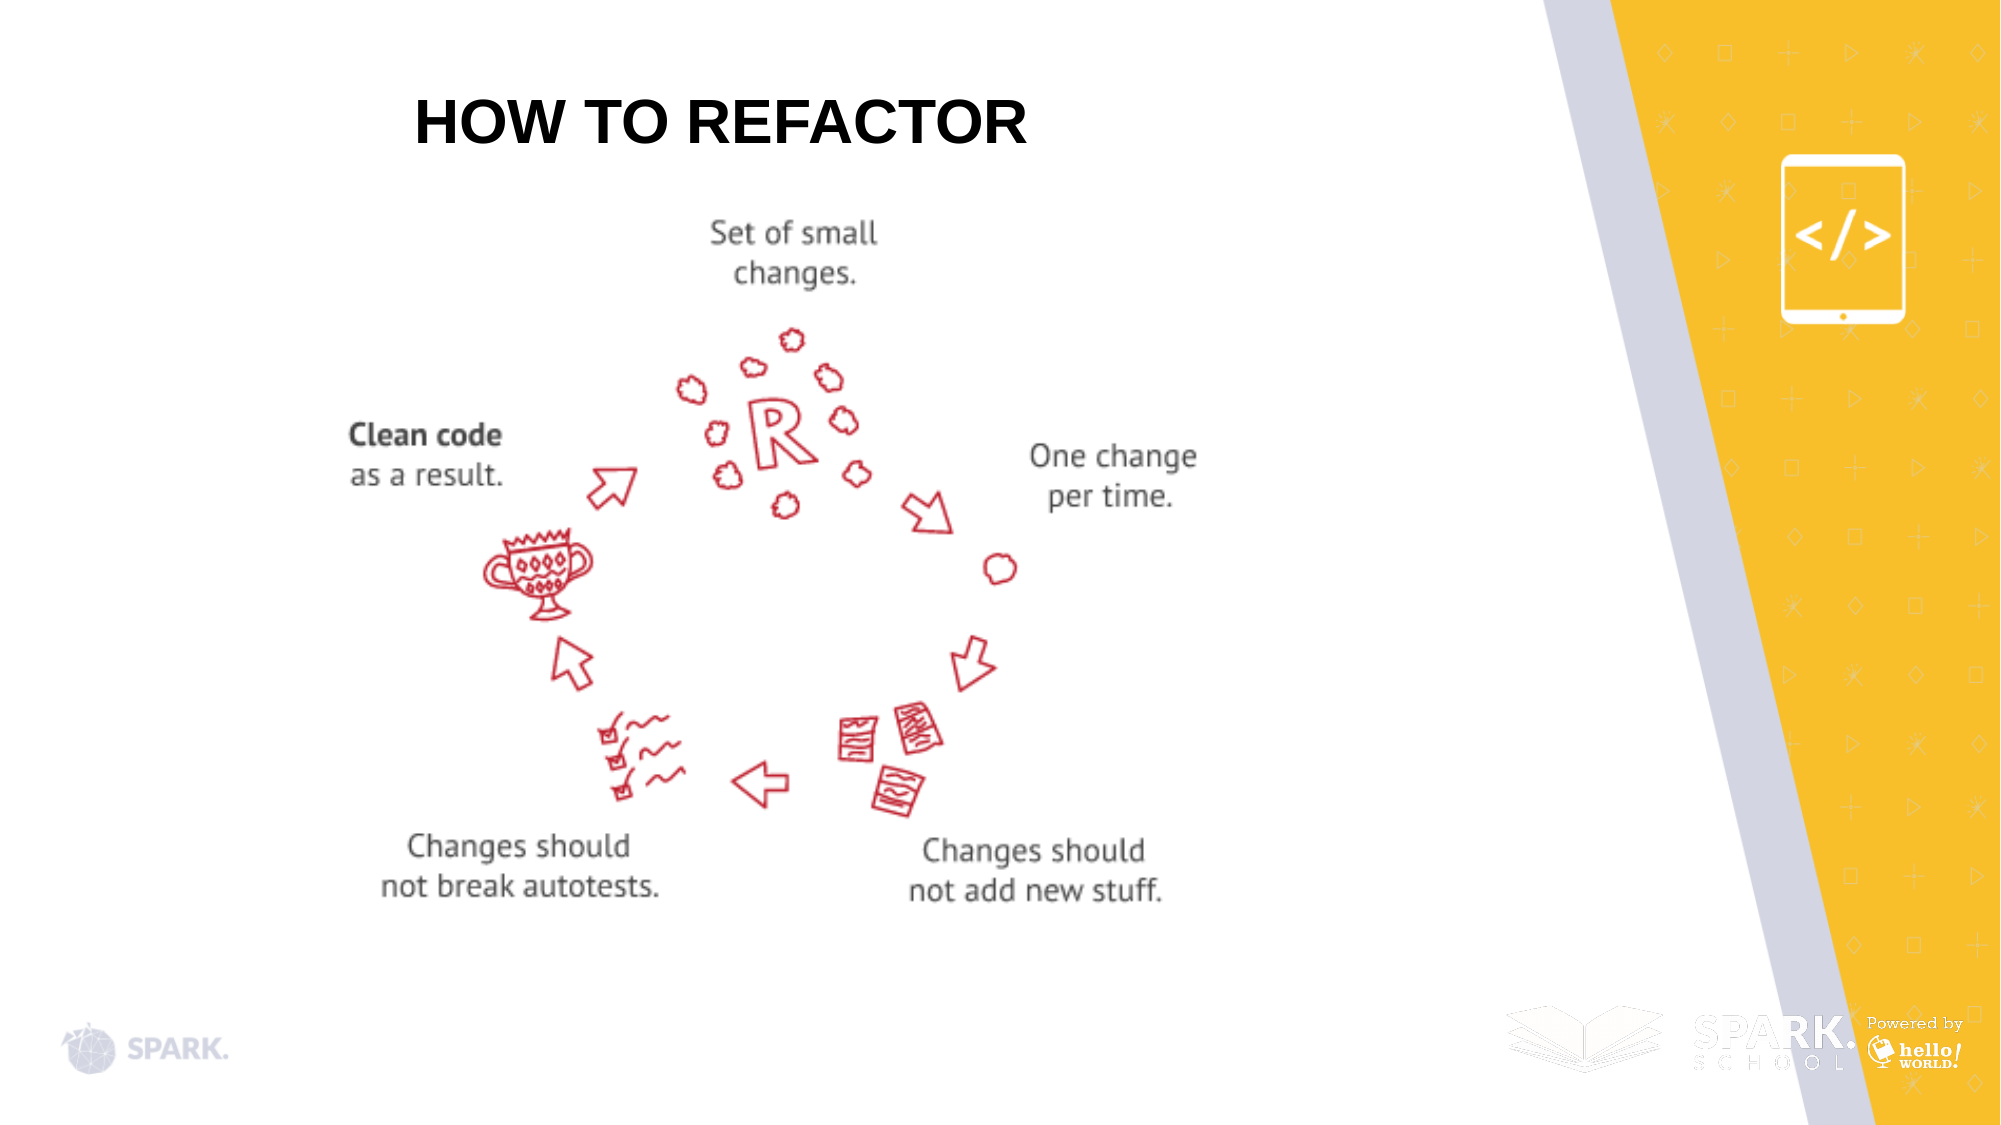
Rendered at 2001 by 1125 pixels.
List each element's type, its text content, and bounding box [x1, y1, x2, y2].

text_box HOW TO REFACTOR [204, 50, 1240, 187]
picture [0, 0, 2001, 1125]
